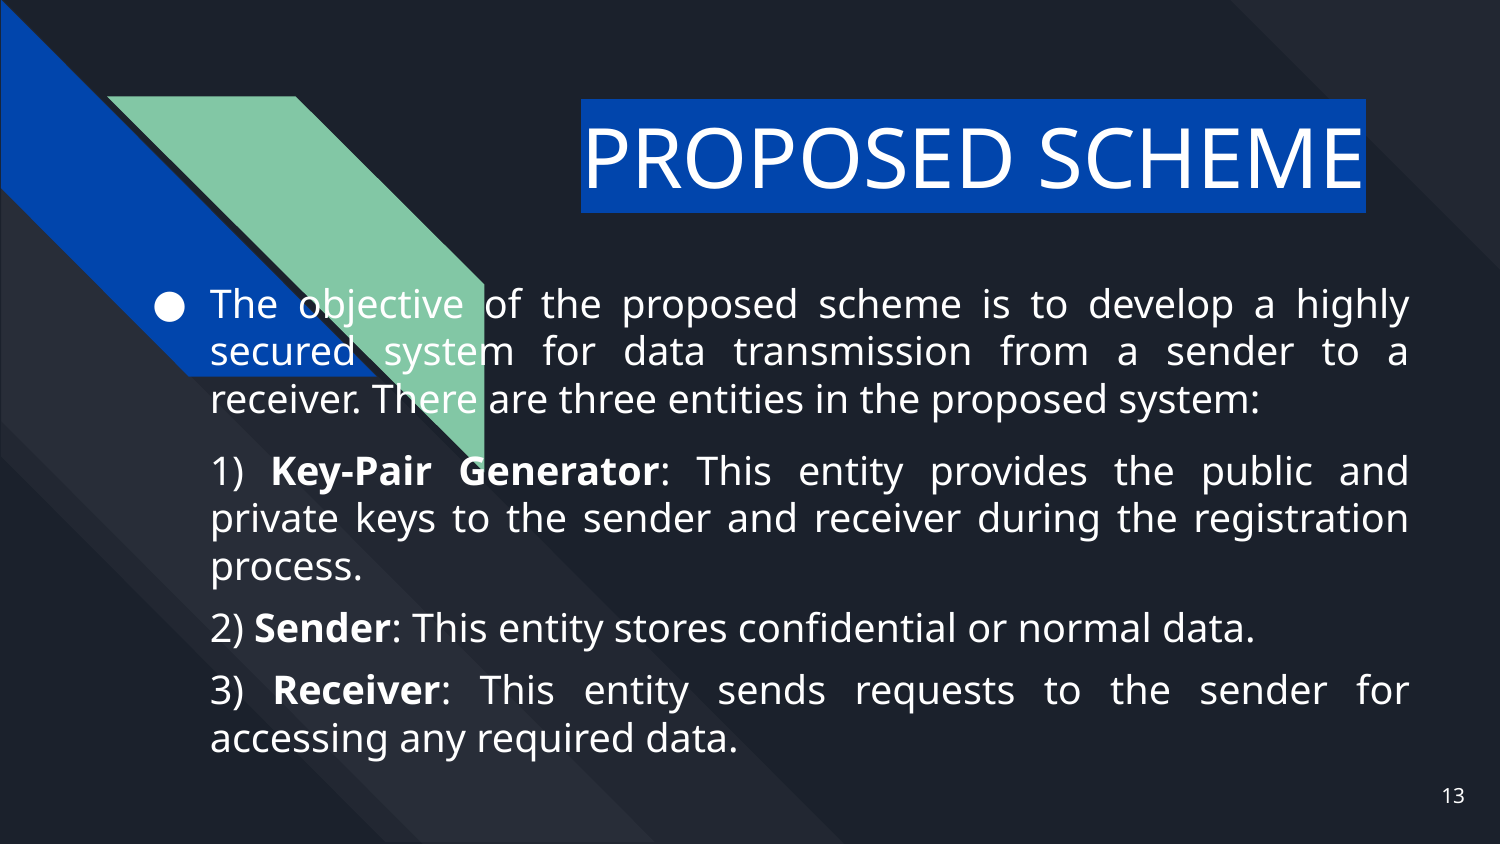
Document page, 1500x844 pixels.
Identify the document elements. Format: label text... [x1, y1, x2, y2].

slide_number ‹#› [1389, 764, 1480, 830]
subtitle The objective of the proposed scheme is to develop a highly secured system for data transmission from a sender to a receiver. There are three entities in the proposed system: 1) Key-Pair Generator: This entity provides the public and private keys to the sender and receiver during the registration process. 2) Sender: This entity stores confidential or normal data. 3) Receiver: This entity sends requests to the sender for accessing any required data. [119, 263, 1426, 824]
title PROPOSED SCHEME [119, 90, 1381, 210]
